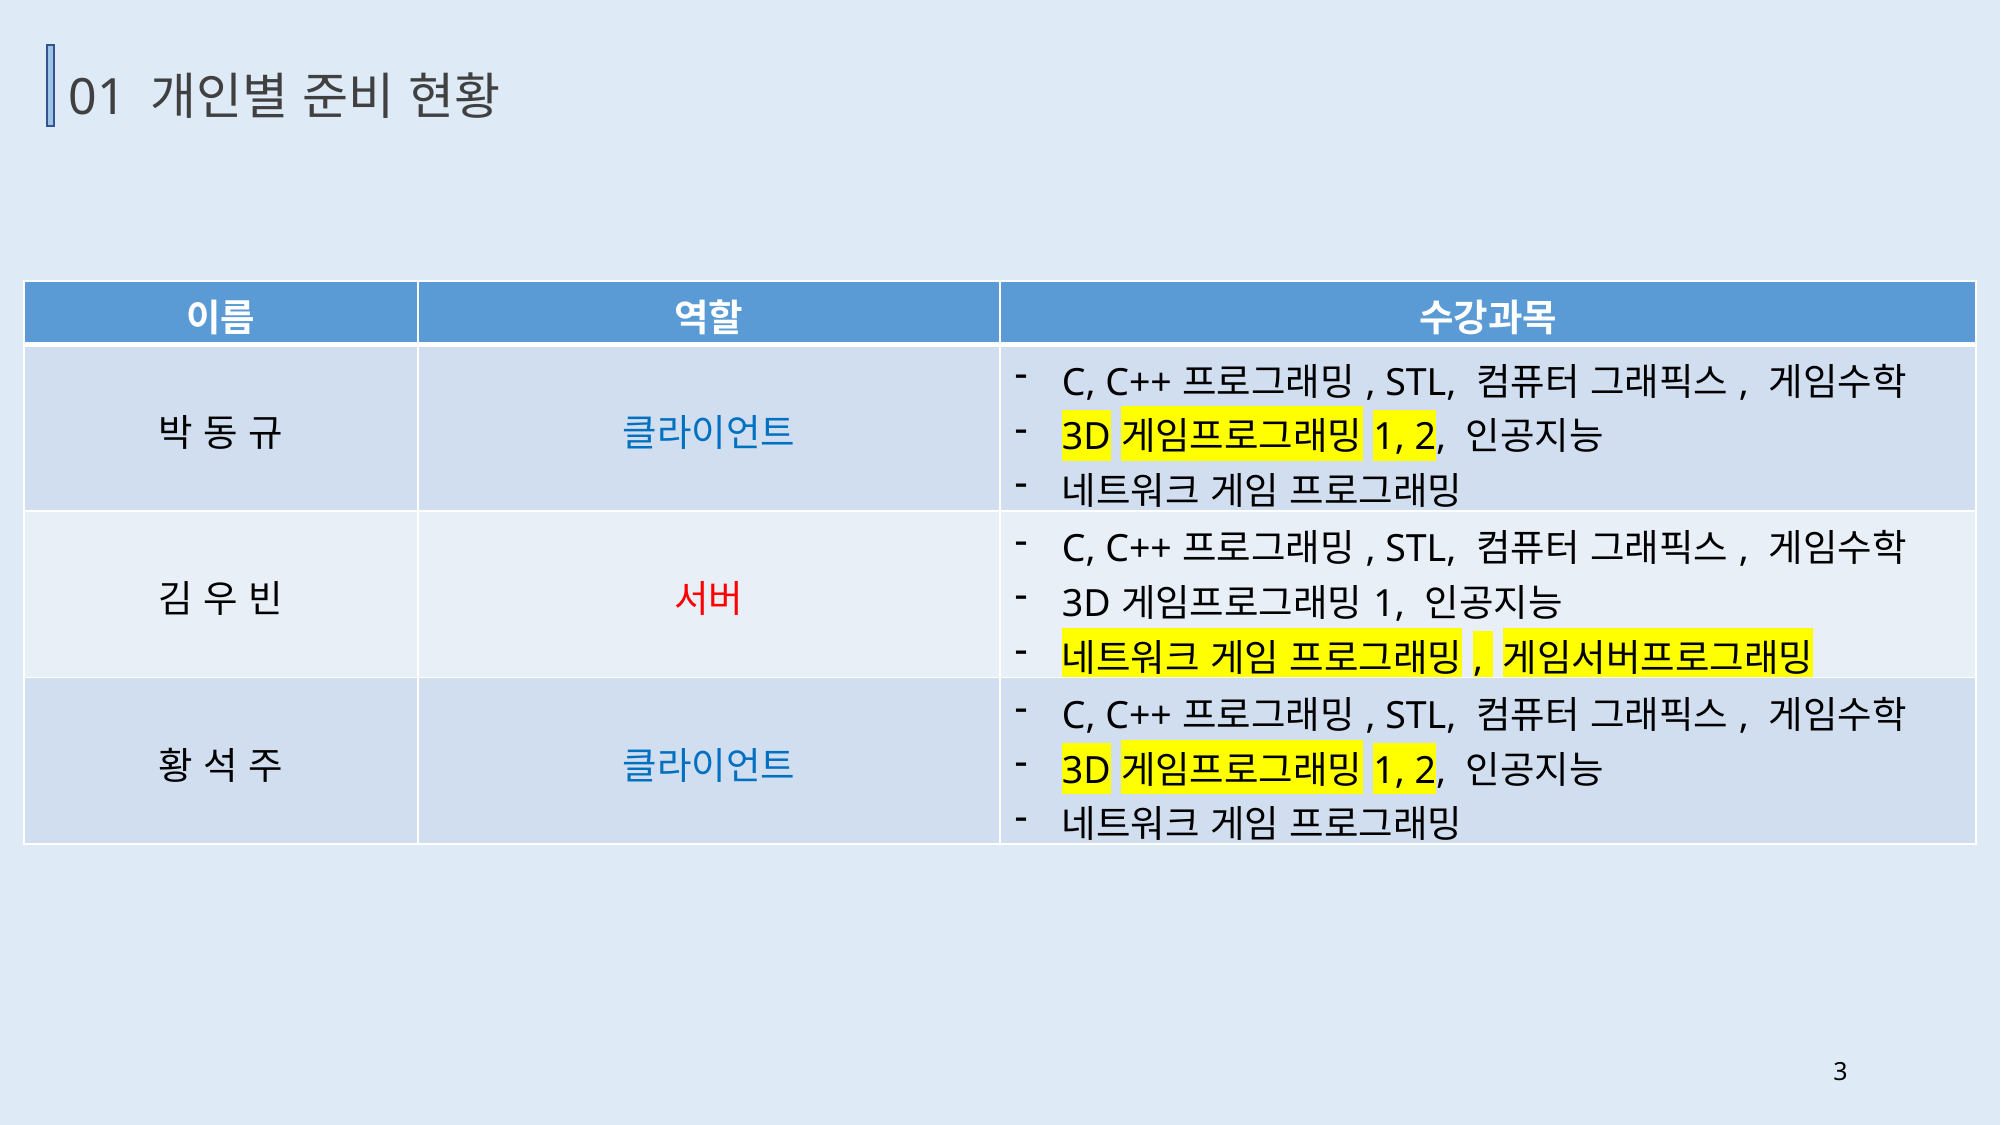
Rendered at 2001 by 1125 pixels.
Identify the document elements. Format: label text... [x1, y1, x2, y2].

table_cell 서버 [419, 512, 999, 677]
text_box 01 개인별 준비 현황 [54, 57, 819, 133]
table_cell 박 동 규 [25, 347, 417, 510]
table_cell 클라이언트 [419, 678, 999, 843]
table_cell 클라이언트 [419, 347, 999, 510]
table_cell C, C++프로그래밍, STL, 컴퓨터 그래픽스, 게임수학 3D게임프로그래밍1, 2, 인공지능 네트워크 게임 프로그래밍 [1001, 347, 1975, 510]
table_header 역할 [419, 282, 999, 342]
text_box [46, 44, 55, 127]
table_cell 황 석 주 [25, 678, 417, 843]
table_header 이름 [25, 282, 417, 342]
table_cell C, C++프로그래밍, STL, 컴퓨터 그래픽스, 게임수학 3D게임프로그래밍1, 인공지능 네트워크 게임 프로그래밍, 게임서버프로그래밍 [1001, 512, 1975, 677]
table_cell 김 우 빈 [25, 512, 417, 677]
table_header 수강과목 [1001, 282, 1975, 342]
slide_number 3 [1412, 1042, 1863, 1103]
table_cell C, C++프로그래밍, STL, 컴퓨터 그래픽스, 게임수학 3D게임프로그래밍1, 2, 인공지능 네트워크 게임 프로그래밍 [1001, 678, 1975, 843]
